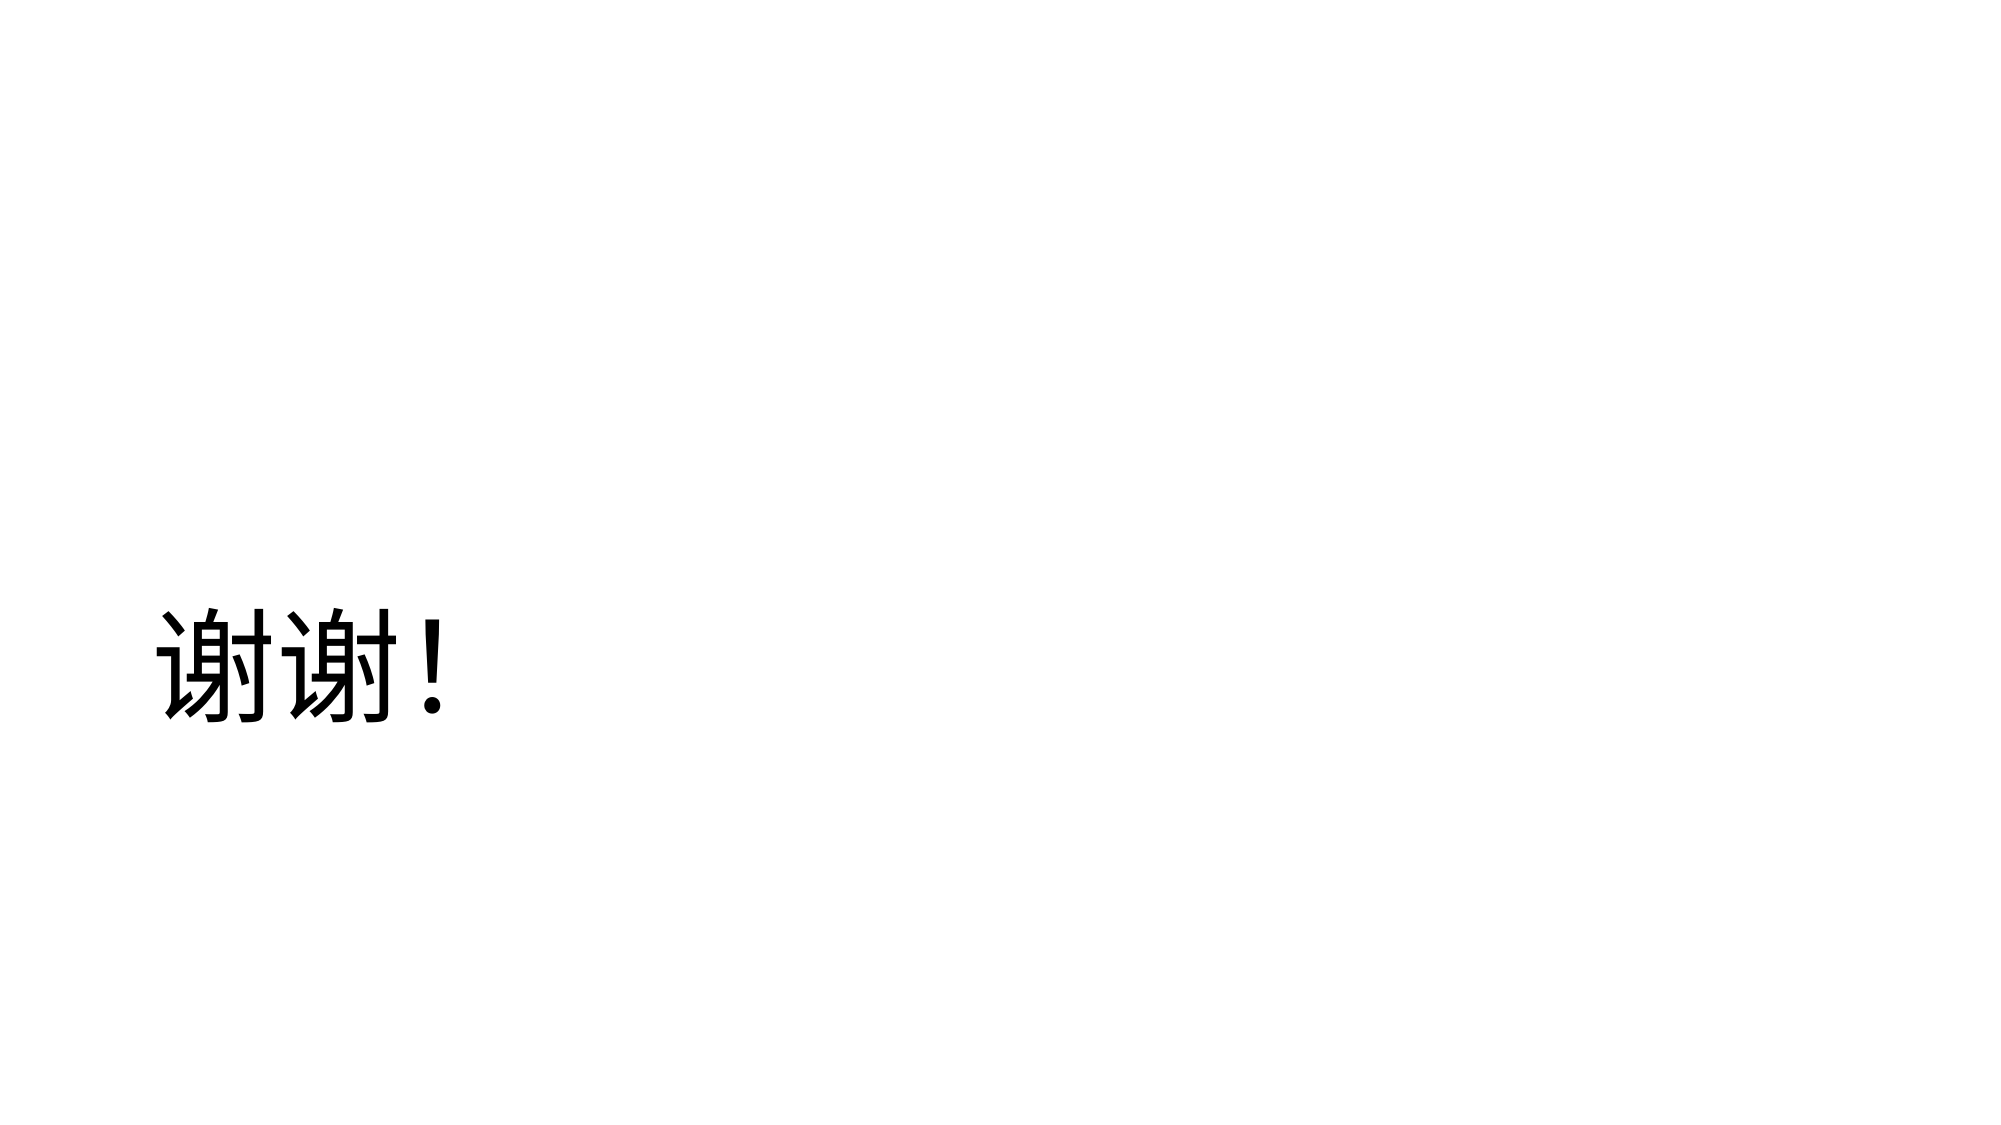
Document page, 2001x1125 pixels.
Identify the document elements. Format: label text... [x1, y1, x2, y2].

title 谢谢！ [136, 280, 1862, 749]
